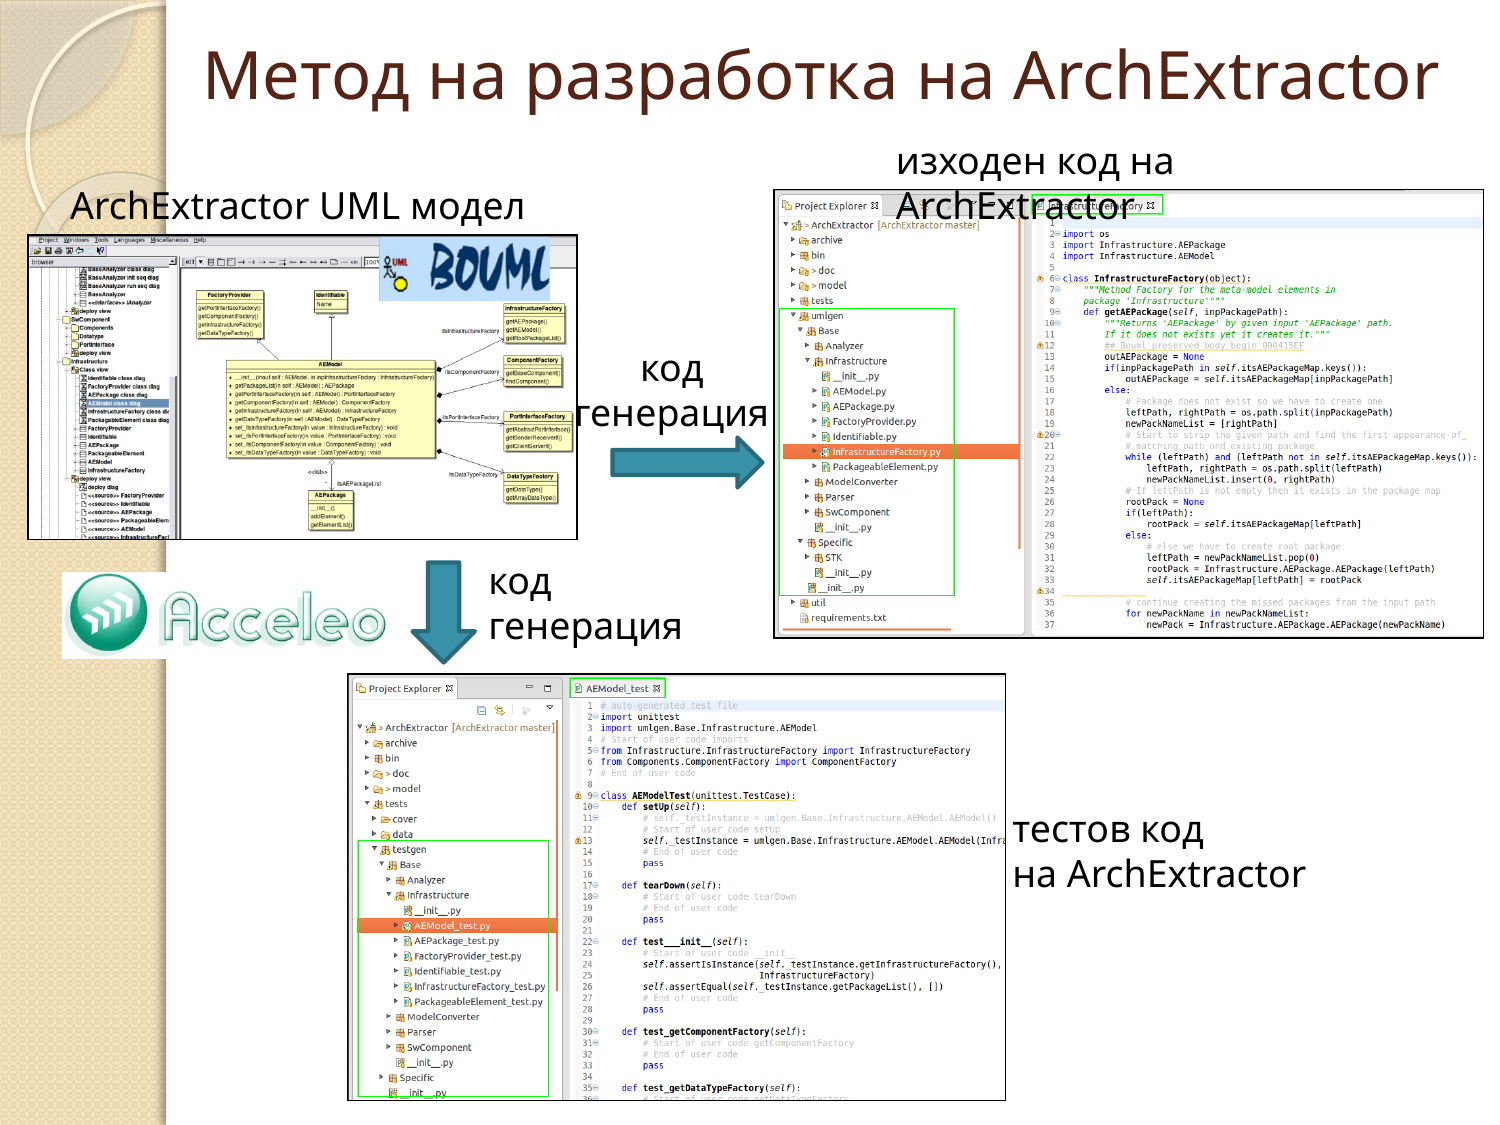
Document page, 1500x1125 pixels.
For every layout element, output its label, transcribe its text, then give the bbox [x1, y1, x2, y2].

text_box [410, 560, 473, 665]
picture [774, 190, 1484, 638]
title Метод на разработка на ArchExtractor [187, 24, 1466, 138]
text_box ArchExtractor UML модел [55, 174, 541, 232]
text_box [610, 441, 765, 490]
text_box изходен код на ArchExtractor [880, 129, 1388, 187]
text_box код генерация [473, 549, 698, 655]
text_box тестов код на ArchExtractor [1012, 797, 1322, 903]
picture [347, 674, 1006, 1101]
text_box код генерация [583, 336, 767, 441]
picture [62, 572, 388, 660]
picture [28, 235, 577, 540]
